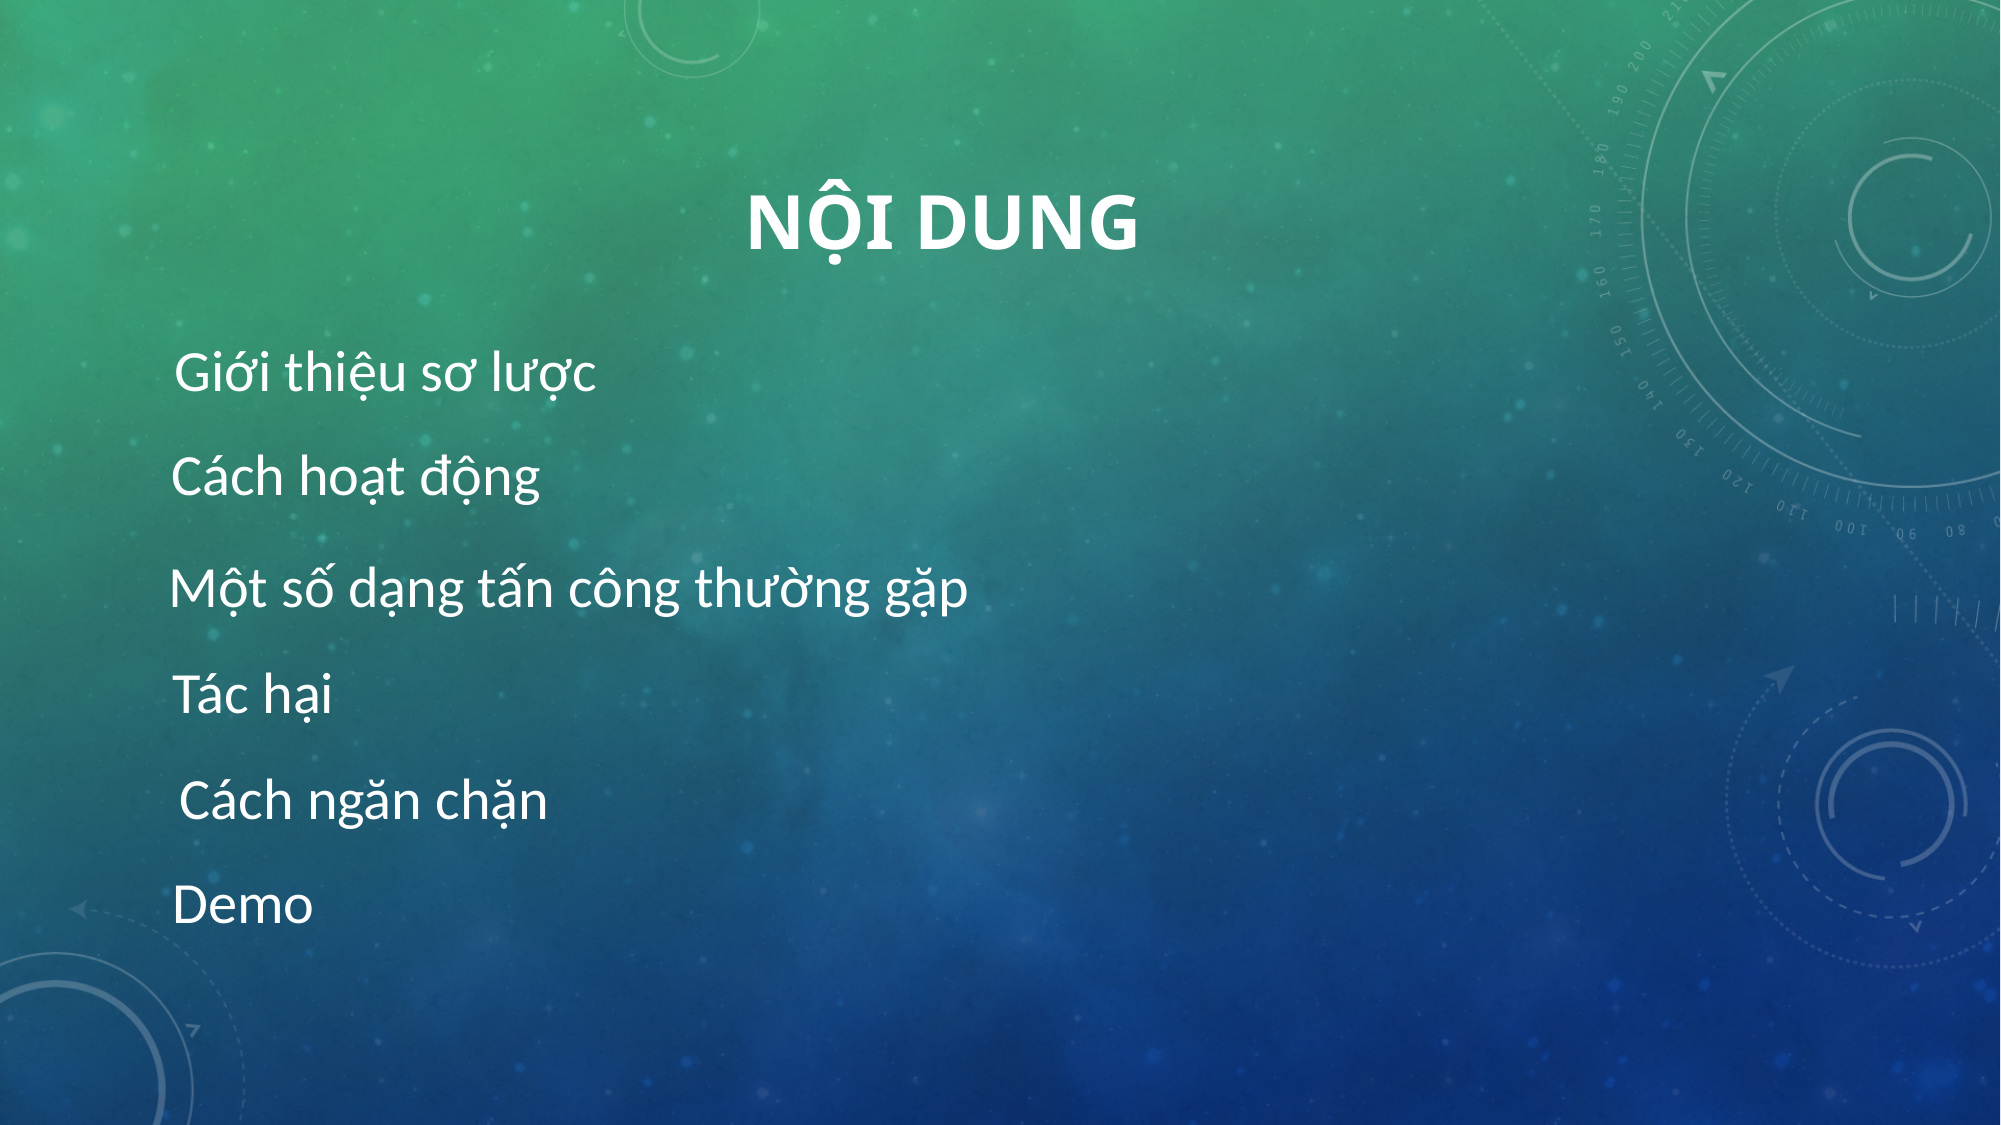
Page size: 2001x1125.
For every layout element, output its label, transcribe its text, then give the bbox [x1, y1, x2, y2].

picture [0, 0, 2001, 1125]
text_box Một số dạng tấn công thường gặp [153, 541, 1088, 627]
text_box Cách ngăn chặn [165, 754, 565, 840]
text_box Cách hoạt động [156, 429, 556, 515]
text_box Tác hại [158, 648, 350, 733]
title Nội dung [112, 99, 1775, 339]
text_box Demo [158, 858, 330, 943]
text_box Giới thiệu sơ lược [159, 326, 613, 411]
